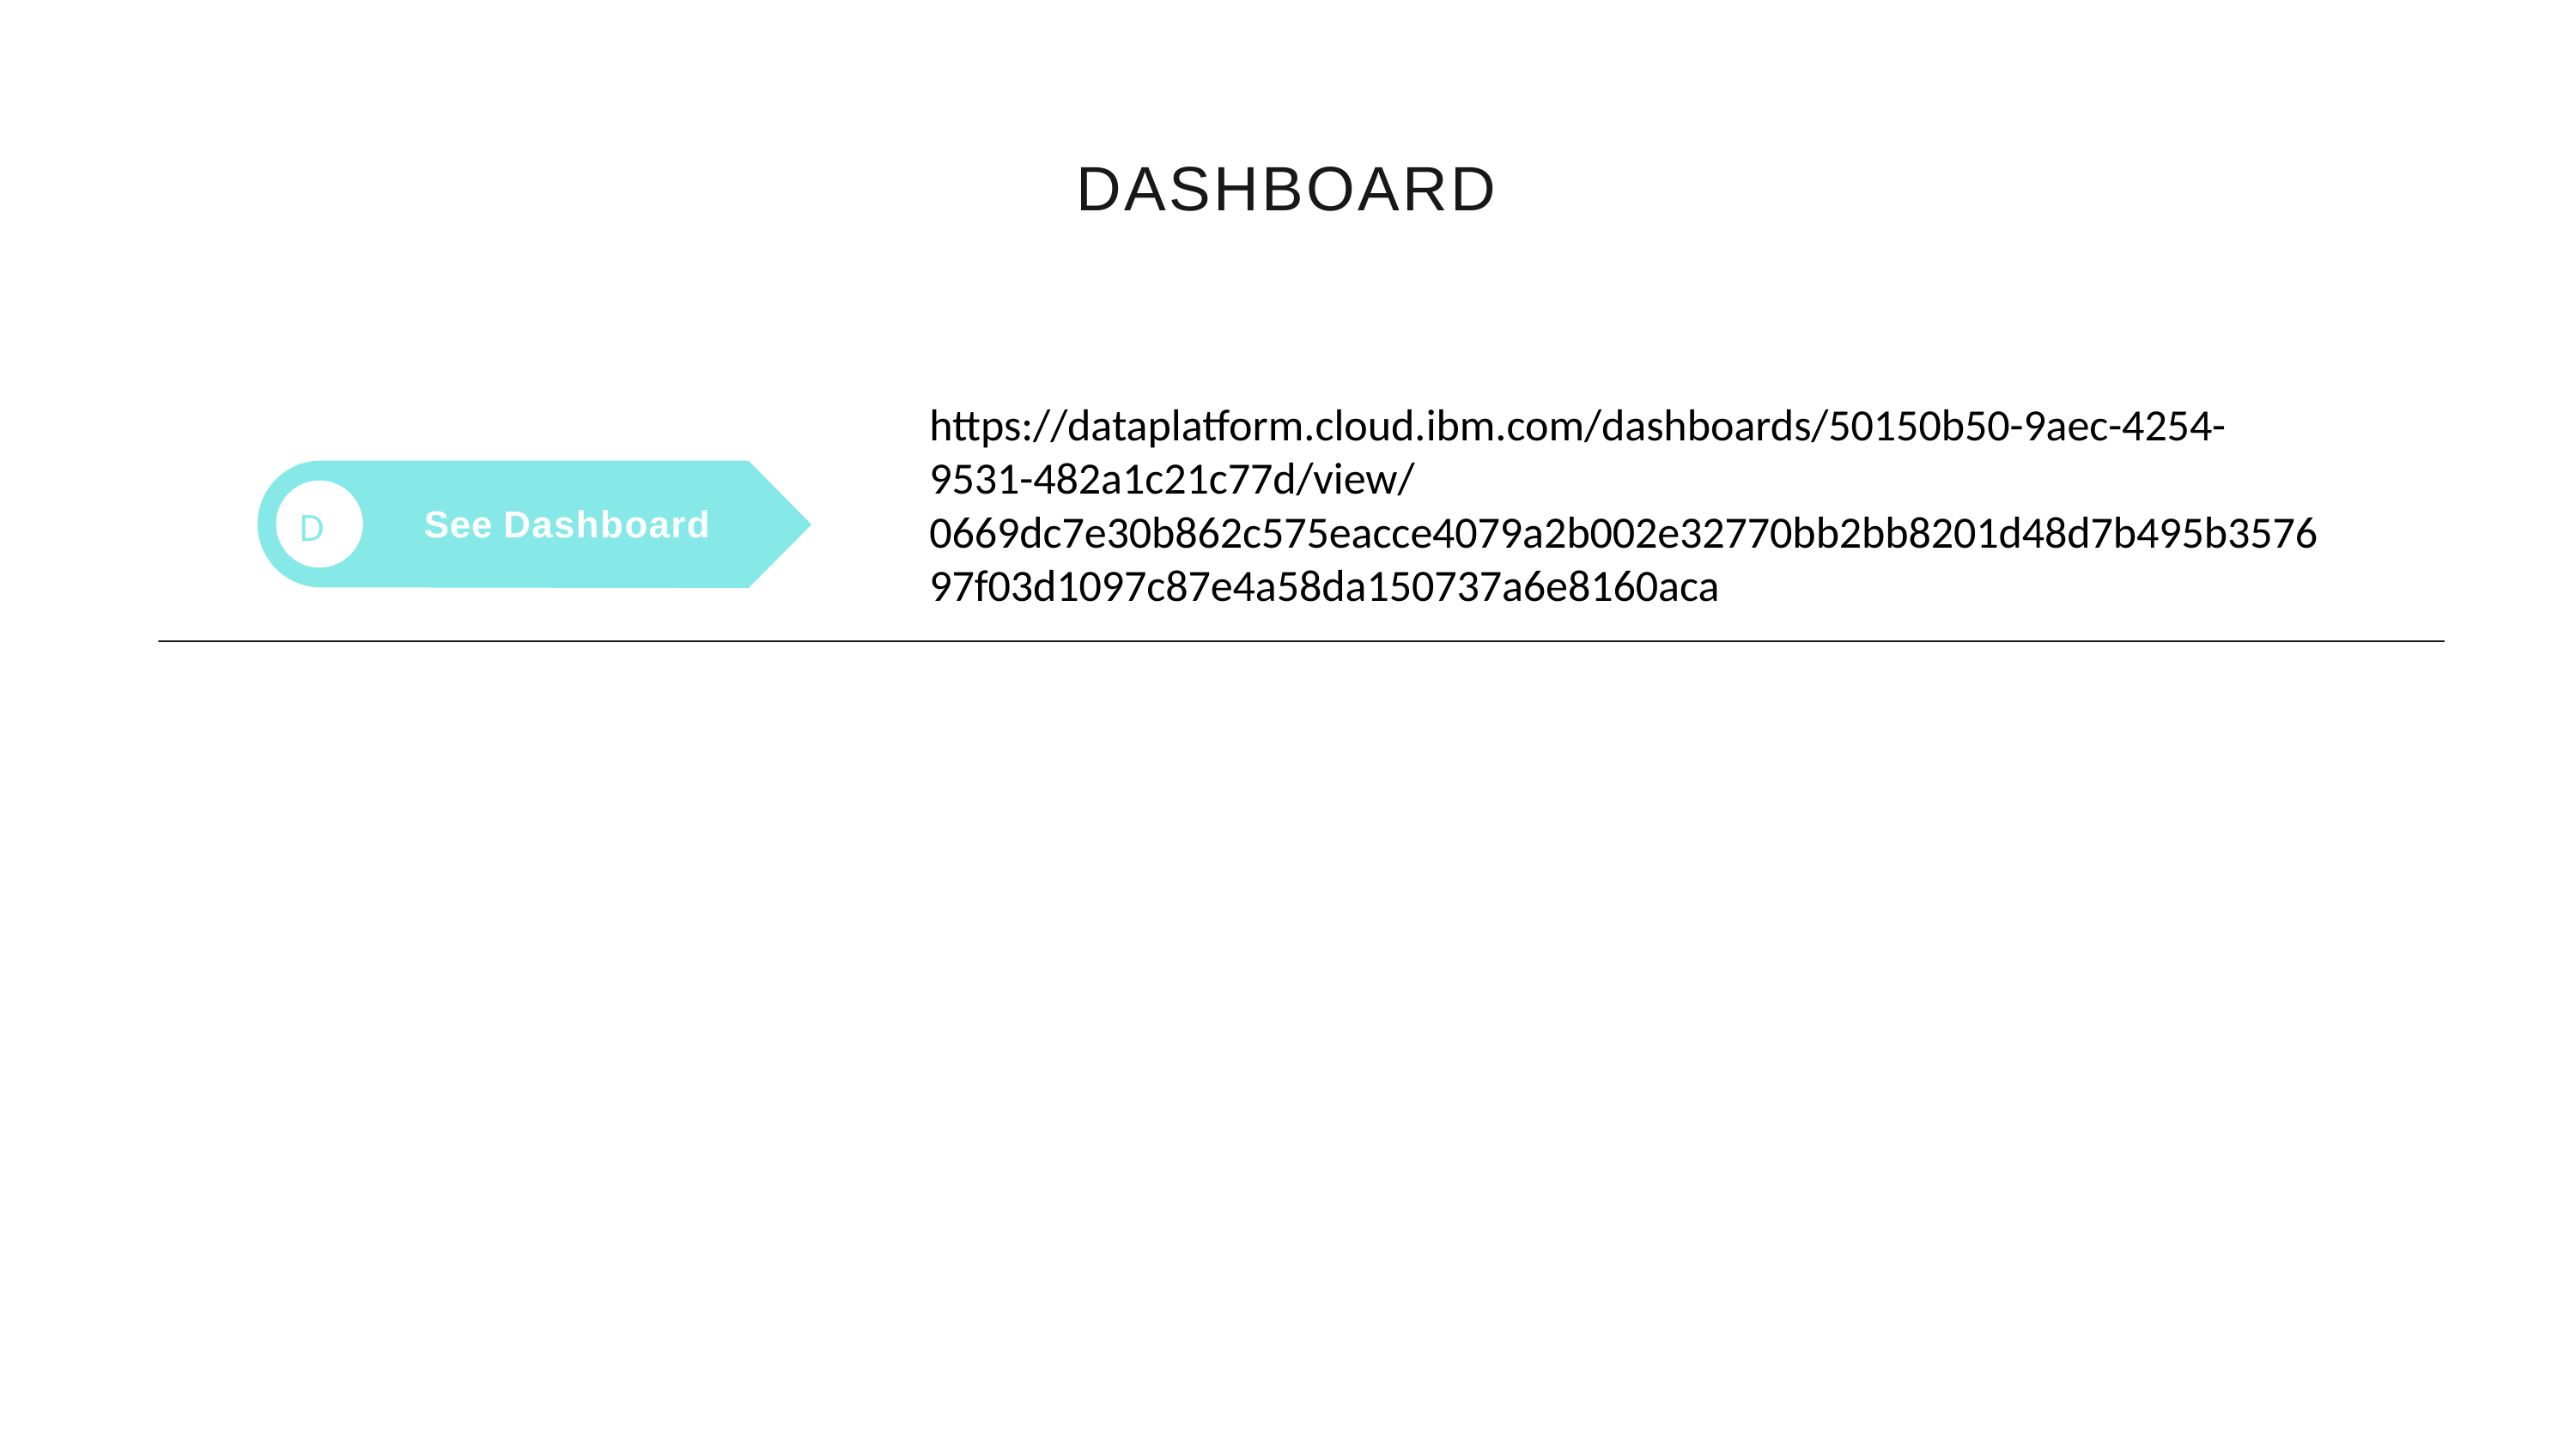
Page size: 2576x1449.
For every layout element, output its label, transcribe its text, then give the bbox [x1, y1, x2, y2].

text_box https://dataplatform.cloud.ibm.com/dashboards/50150b50-9aec-4254-9531-482a1c21c77d/view/0669dc7e30b862c575eacce4079a2b002e32770bb2bb8201d48d7b495b357697f03d1097c87e4a58da150737a6e8160aca [929, 394, 2322, 611]
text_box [257, 460, 812, 589]
title DASHBOARD [1074, 146, 1502, 391]
